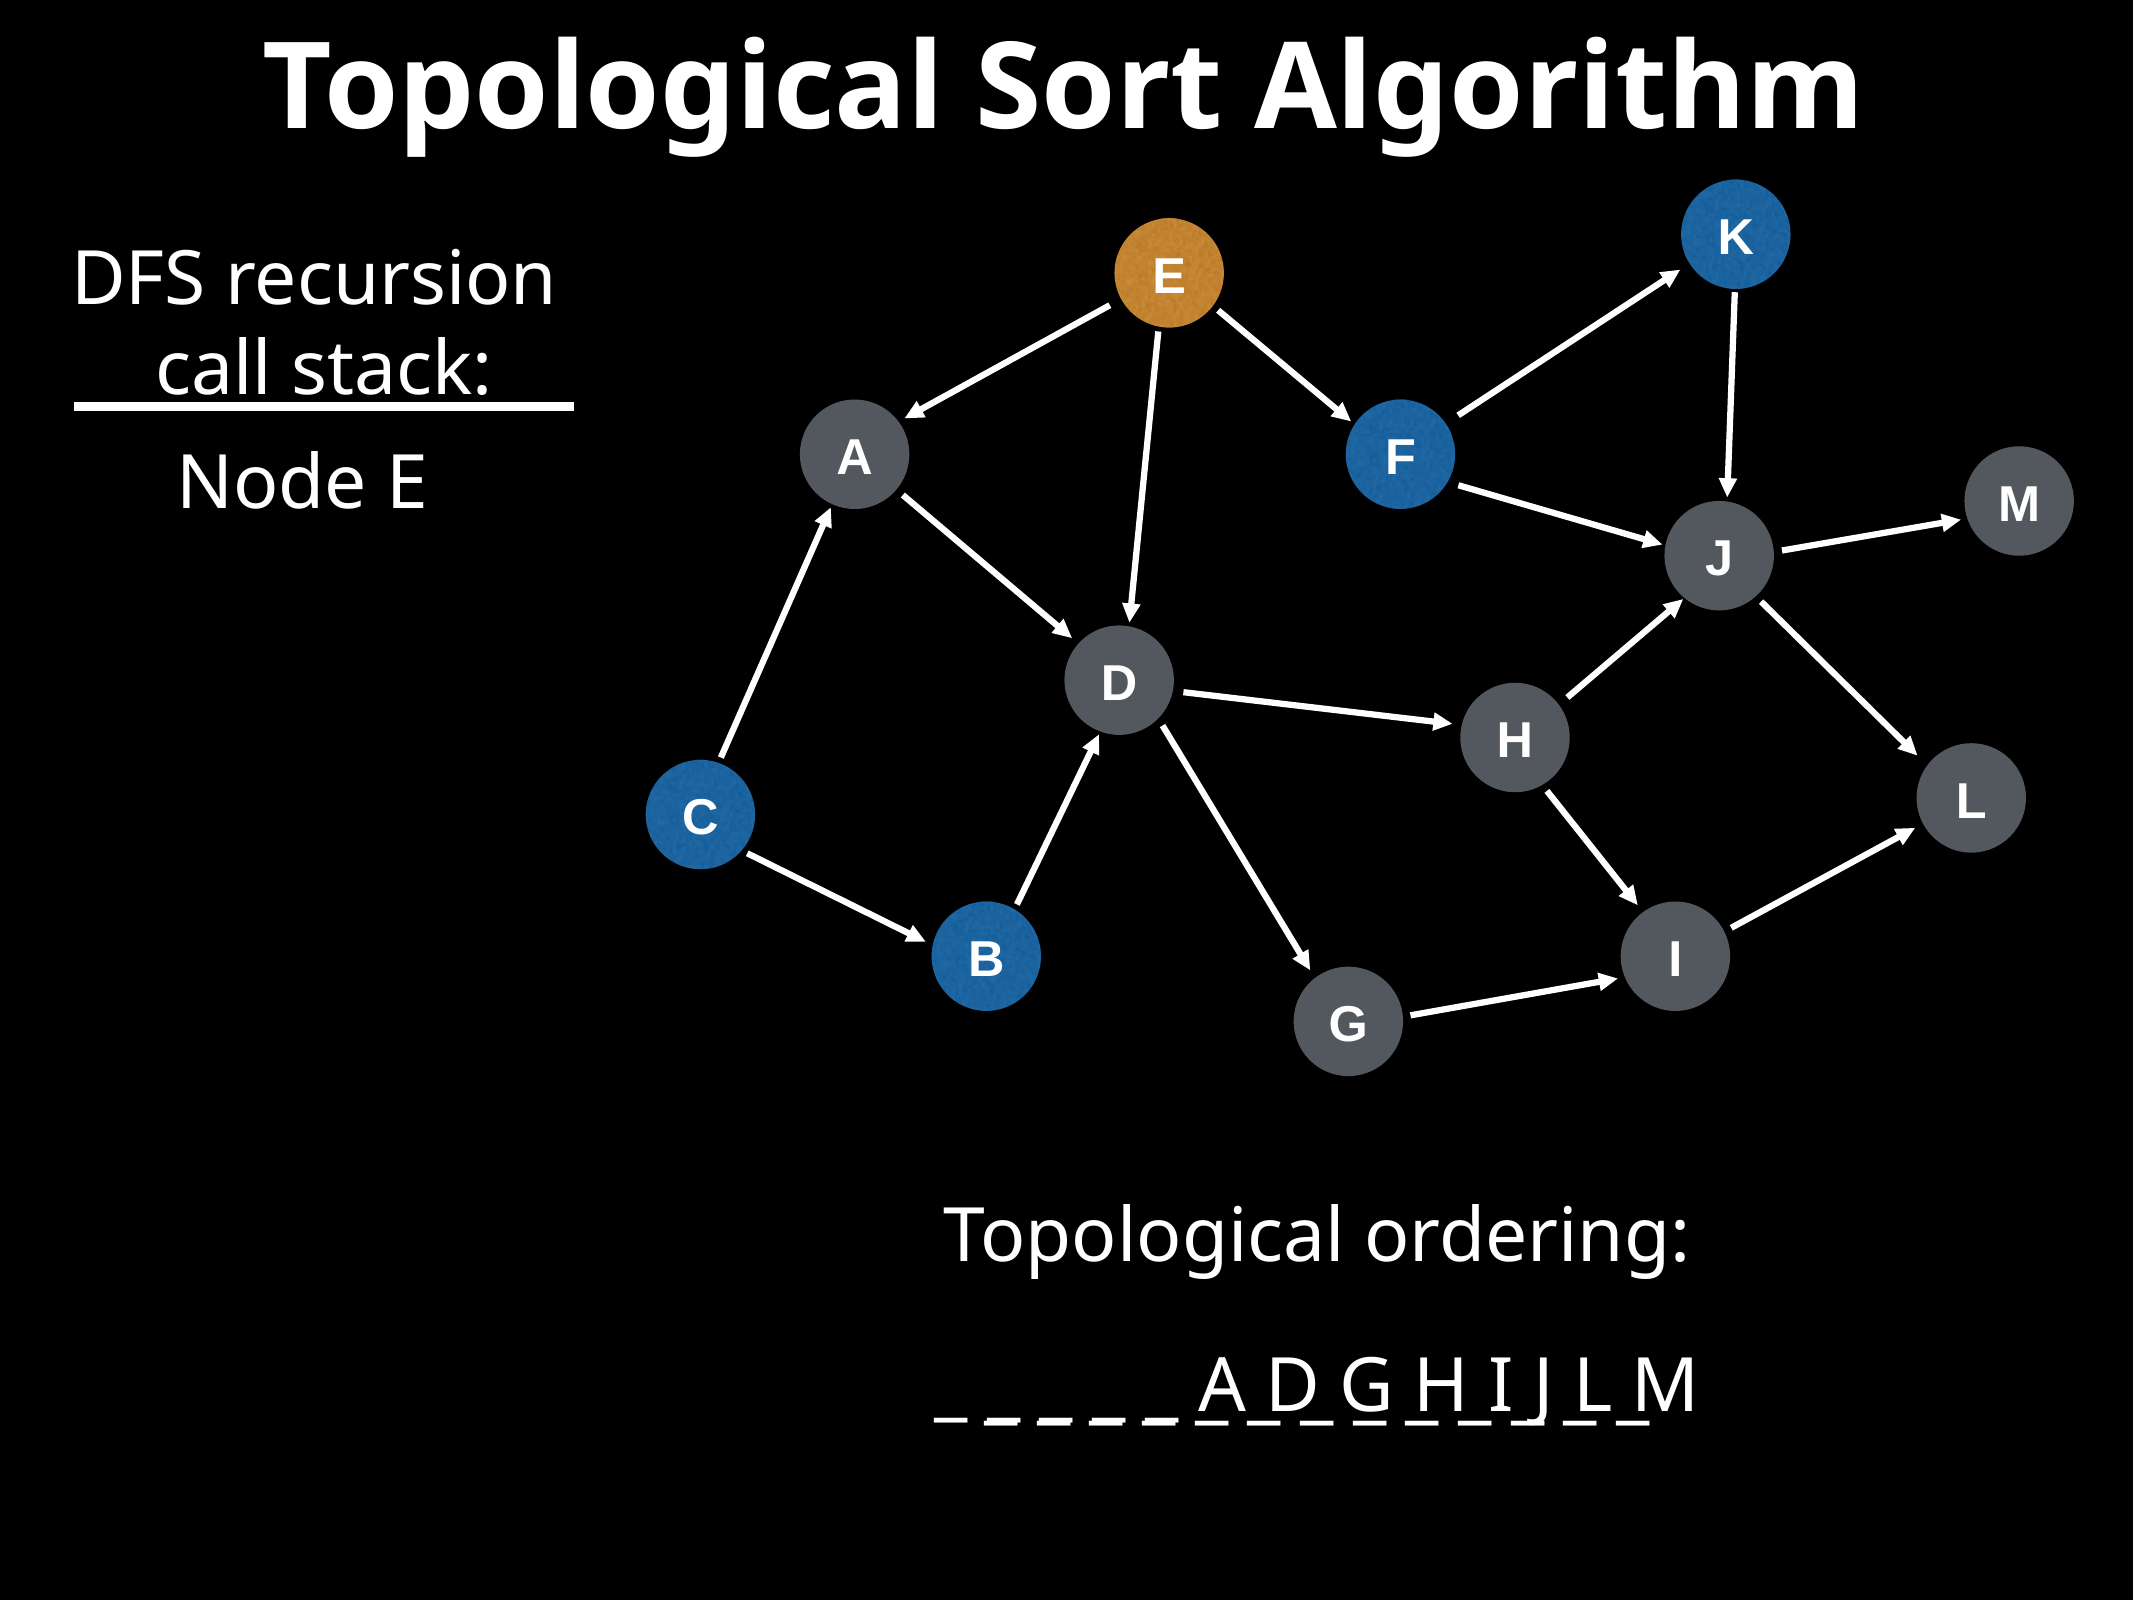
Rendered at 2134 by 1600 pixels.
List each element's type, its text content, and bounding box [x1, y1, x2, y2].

text_box [1567, 599, 1683, 698]
text_box K [1681, 179, 1791, 290]
text_box [1183, 692, 1453, 729]
text_box [902, 494, 1072, 638]
text_box B [931, 901, 1042, 1011]
text_box Topological ordering: [935, 1178, 1700, 1286]
text_box C [645, 759, 756, 870]
text_box [904, 305, 1110, 419]
text_box [1458, 485, 1663, 547]
text_box [720, 507, 832, 758]
text_box Node E [167, 425, 437, 533]
text_box [1761, 601, 1918, 756]
title Topological Sort Algorithm [9, 0, 2119, 162]
text_box G [1293, 966, 1404, 1077]
text_box I [1620, 901, 1731, 1011]
text_box [1458, 269, 1681, 416]
text_box [1410, 974, 1618, 1016]
text_box A [799, 399, 910, 509]
text_box [1731, 828, 1915, 928]
text_box [1124, 331, 1159, 623]
text_box [1162, 725, 1311, 970]
text_box M [1964, 446, 2074, 556]
text_box D [1064, 625, 1174, 735]
text_box _ _ _ _ _ A D G H I J L M [926, 1328, 1710, 1435]
text_box [1721, 292, 1735, 498]
text_box L [1916, 743, 2027, 853]
text_box [1546, 790, 1638, 905]
text_box [1781, 515, 1961, 551]
text_box E [1114, 218, 1224, 328]
text_box [1016, 734, 1100, 905]
text_box [747, 853, 926, 942]
text_box DFS recursion call stack: [62, 221, 586, 418]
text_box J [1664, 500, 1774, 611]
text_box H [1460, 682, 1570, 793]
text_box [1218, 310, 1351, 422]
text_box F [1345, 399, 1456, 509]
